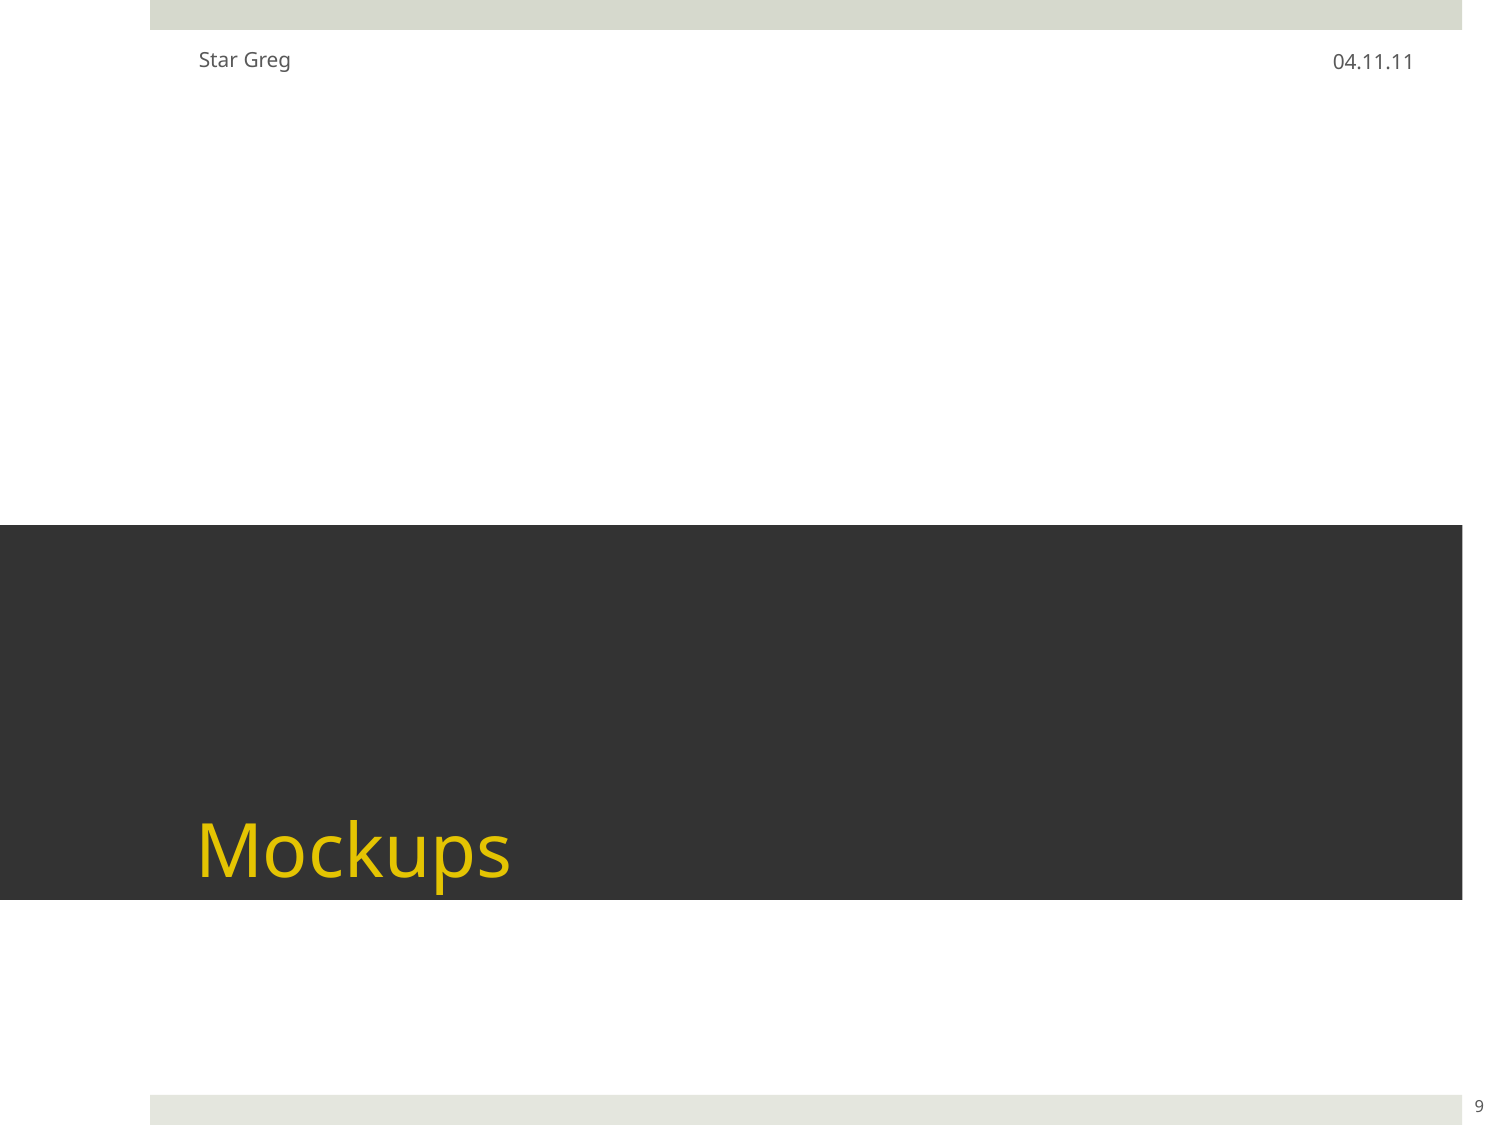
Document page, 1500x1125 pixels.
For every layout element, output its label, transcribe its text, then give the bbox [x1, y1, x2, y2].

footer Star Greg [183, 30, 659, 91]
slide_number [1079, 30, 1430, 91]
title Mockups [0, 525, 1463, 900]
slide_number 9 [1441, 1077, 1500, 1125]
